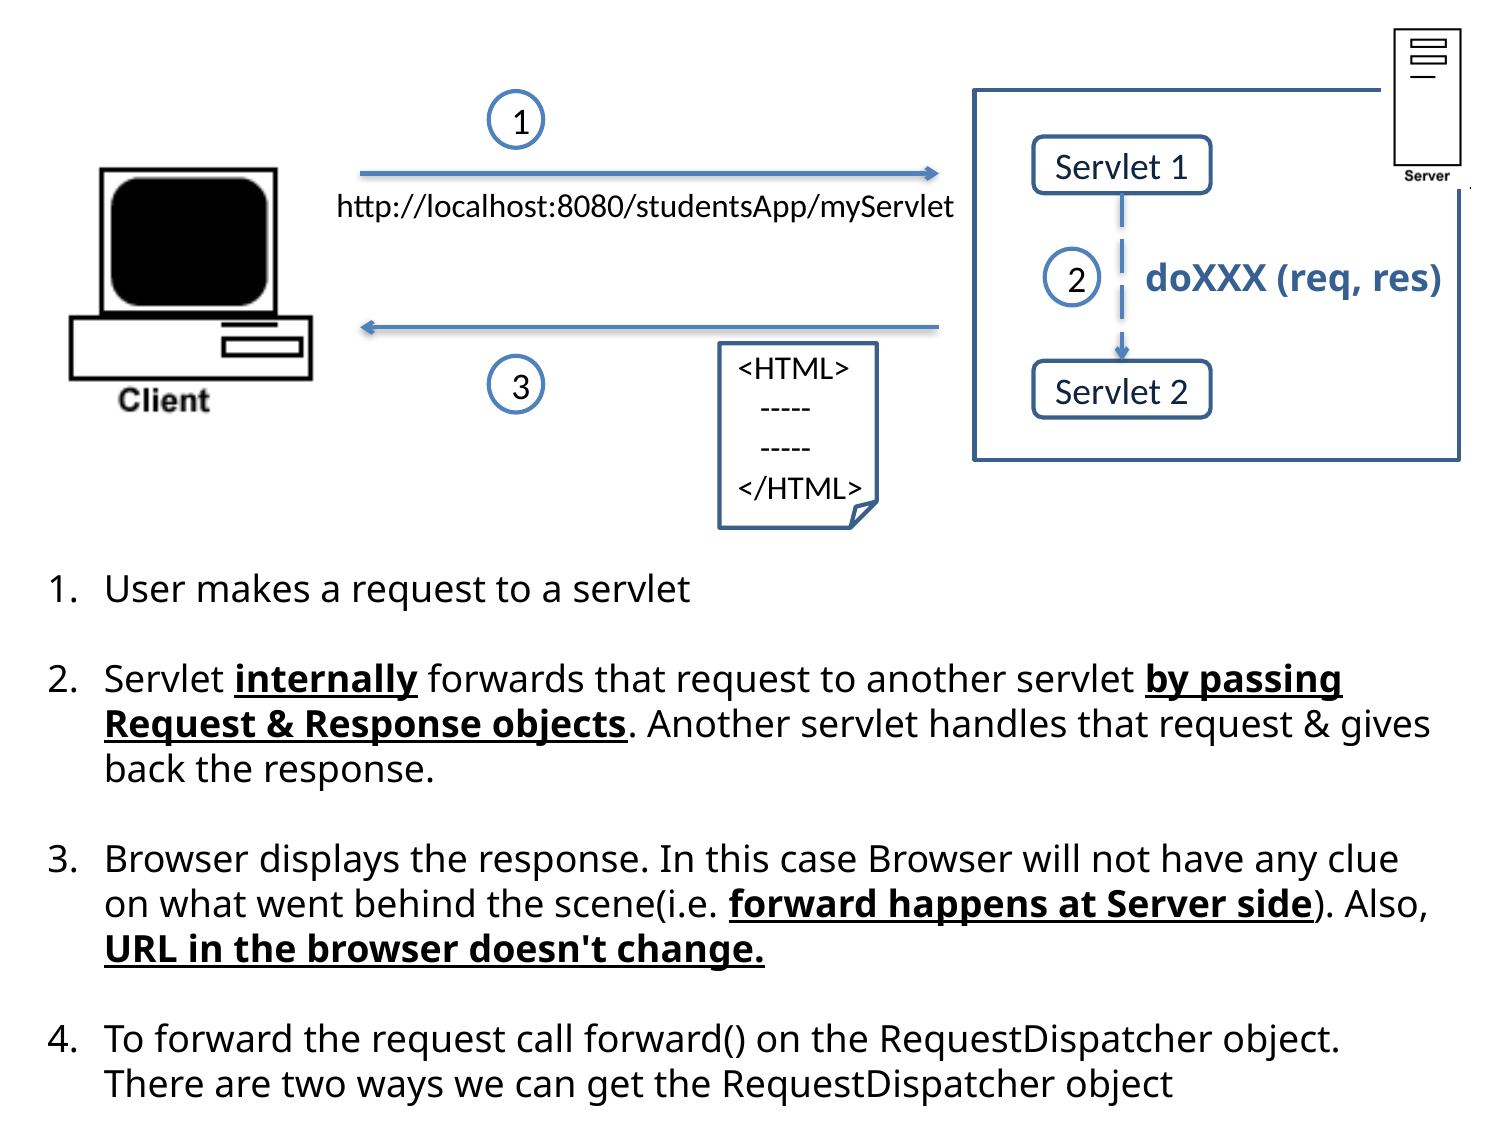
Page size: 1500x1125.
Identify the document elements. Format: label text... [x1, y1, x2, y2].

text_box [972, 88, 1461, 462]
text_box Servlet 2 [1031, 358, 1213, 420]
text_box 3 [486, 353, 546, 415]
text_box [717, 341, 879, 530]
picture [52, 147, 330, 432]
text_box Servlet 1 [1031, 134, 1213, 196]
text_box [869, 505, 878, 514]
picture [1381, 19, 1471, 189]
text_box http://localhost:8080/studentsApp/myServlet [334, 176, 971, 232]
text_box User makes a request to a servlet Servlet internally forwards that request to another servlet by passing Request & Response objects. Another servlet handles that request & gives back the response. Browser displays the response. In this case Browser will not have any clue on what went behind the scene(i.e. forward happens at Server side). Also, URL in the browser doesn't change. To forward the request call forward() on the RequestDispatcher object. There are two ways we can get the RequestDispatcher object [32, 512, 1463, 1125]
text_box doXXX (req, res) [1130, 246, 1458, 307]
text_box 1 [486, 88, 546, 150]
